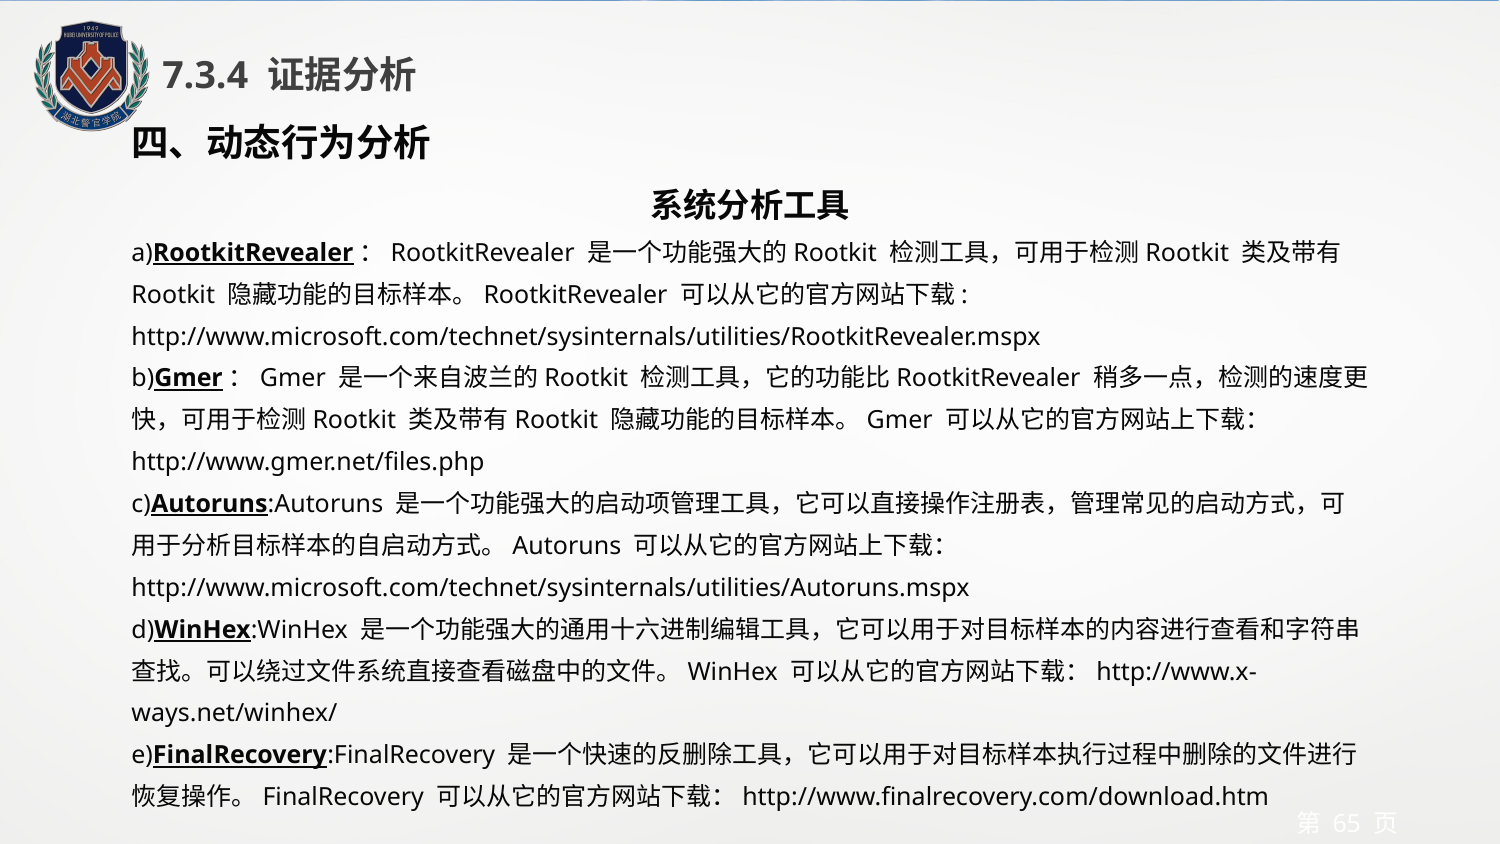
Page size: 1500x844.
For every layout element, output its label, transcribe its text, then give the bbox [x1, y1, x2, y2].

text_box 四、动态行为分析 系统分析工具 a)RootkitRevealer：RootkitRevealer 是一个功能强大的Rootkit 检测工具，可用于检测Rootkit 类及带有Rootkit 隐藏功能的目标样本。RootkitRevealer 可以从它的官方网站下载: http://www.microsoft.com/technet/sysinternals/utilities/RootkitRevealer.mspx b)Gmer：Gmer 是一个来自波兰的Rootkit 检测工具，它的功能比RootkitRevealer 稍多一点，检测的速度更快，可用于检测Rootkit 类及带有Rootkit 隐藏功能的目标样本。Gmer 可以从它的官方网站上下载：http://www.gmer.net/files.php c)Autoruns:Autoruns 是一个功能强大的启动项管理工具，它可以直接操作注册表，管理常见的启动方式，可用于分析目标样本的自启动方式。Autoruns 可以从它的官方网站上下载： http://www.microsoft.com/technet/sysinternals/utilities/Autoruns.mspx d)WinHex:WinHex 是一个功能强大的通用十六进制编辑工具，它可以用于对目标样本的内容进行查看和字符串查找。可以绕过文件系统直接查看磁盘中的文件。WinHex 可以从它的官方网站下载：http://www.x-ways.net/winhex/ e)FinalRecovery:FinalRecovery 是一个快速的反删除工具，它可以用于对目标样本执行过程中删除的文件进行恢复操作。FinalRecovery 可以从它的官方网站下载：http://www.finalrecovery.com/download.htm [116, 89, 1384, 818]
picture [0, 0, 1500, 844]
text_box 7.3.4 证据分析 [147, 43, 650, 89]
